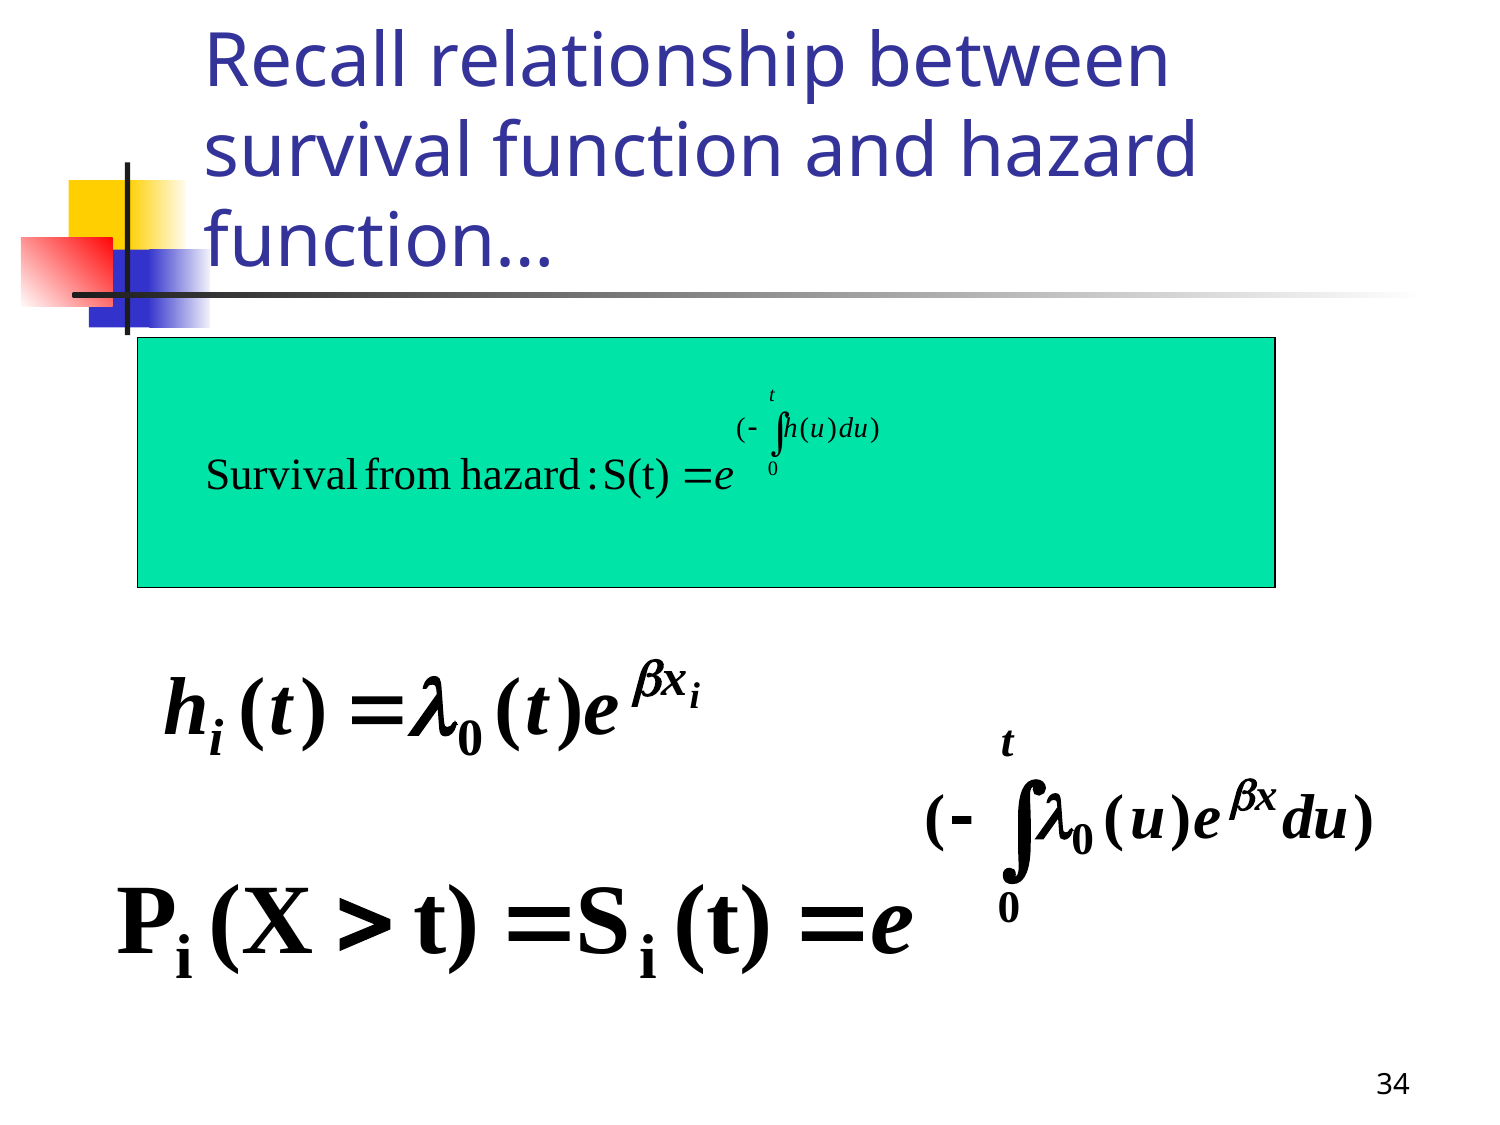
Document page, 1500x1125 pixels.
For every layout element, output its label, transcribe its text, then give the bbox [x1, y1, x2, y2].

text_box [99, 699, 1398, 999]
slide_number 34 [1112, 1037, 1426, 1113]
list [149, 637, 726, 773]
title Recall relationship between survival function and hazard function… [188, 101, 1468, 289]
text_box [199, 374, 888, 510]
text_box [137, 337, 1275, 588]
